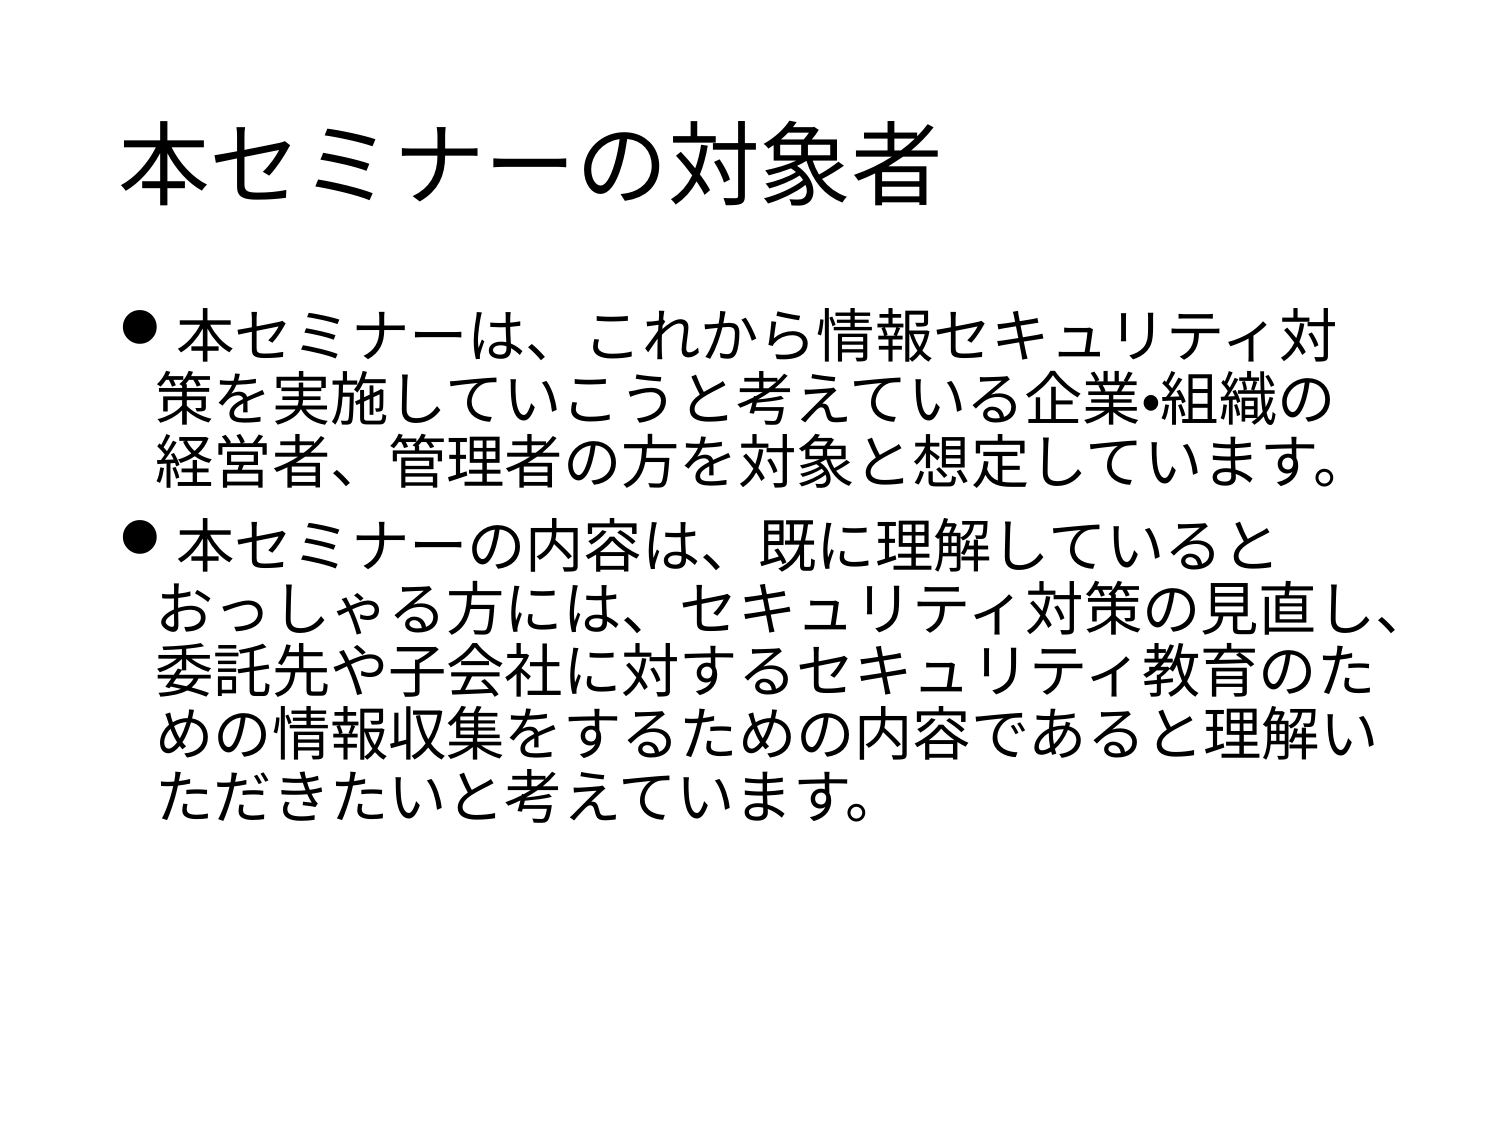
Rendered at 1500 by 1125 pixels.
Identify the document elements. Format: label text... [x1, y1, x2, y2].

list 本セミナーは、これから情報セキュリティ対策を実施していこうと考えている企業・組織の経営者、管理者の方を対象と想定しています。 本セミナーの内容は、既に理解しているとおっしゃる方には、セキュリティ対策の見直し、委託先や子会社に対するセキュリティ教育のための情報収集をするための内容であると理解いただきたいと考えています。 [103, 299, 1397, 1014]
title 本セミナーの対象者 [103, 59, 1397, 278]
